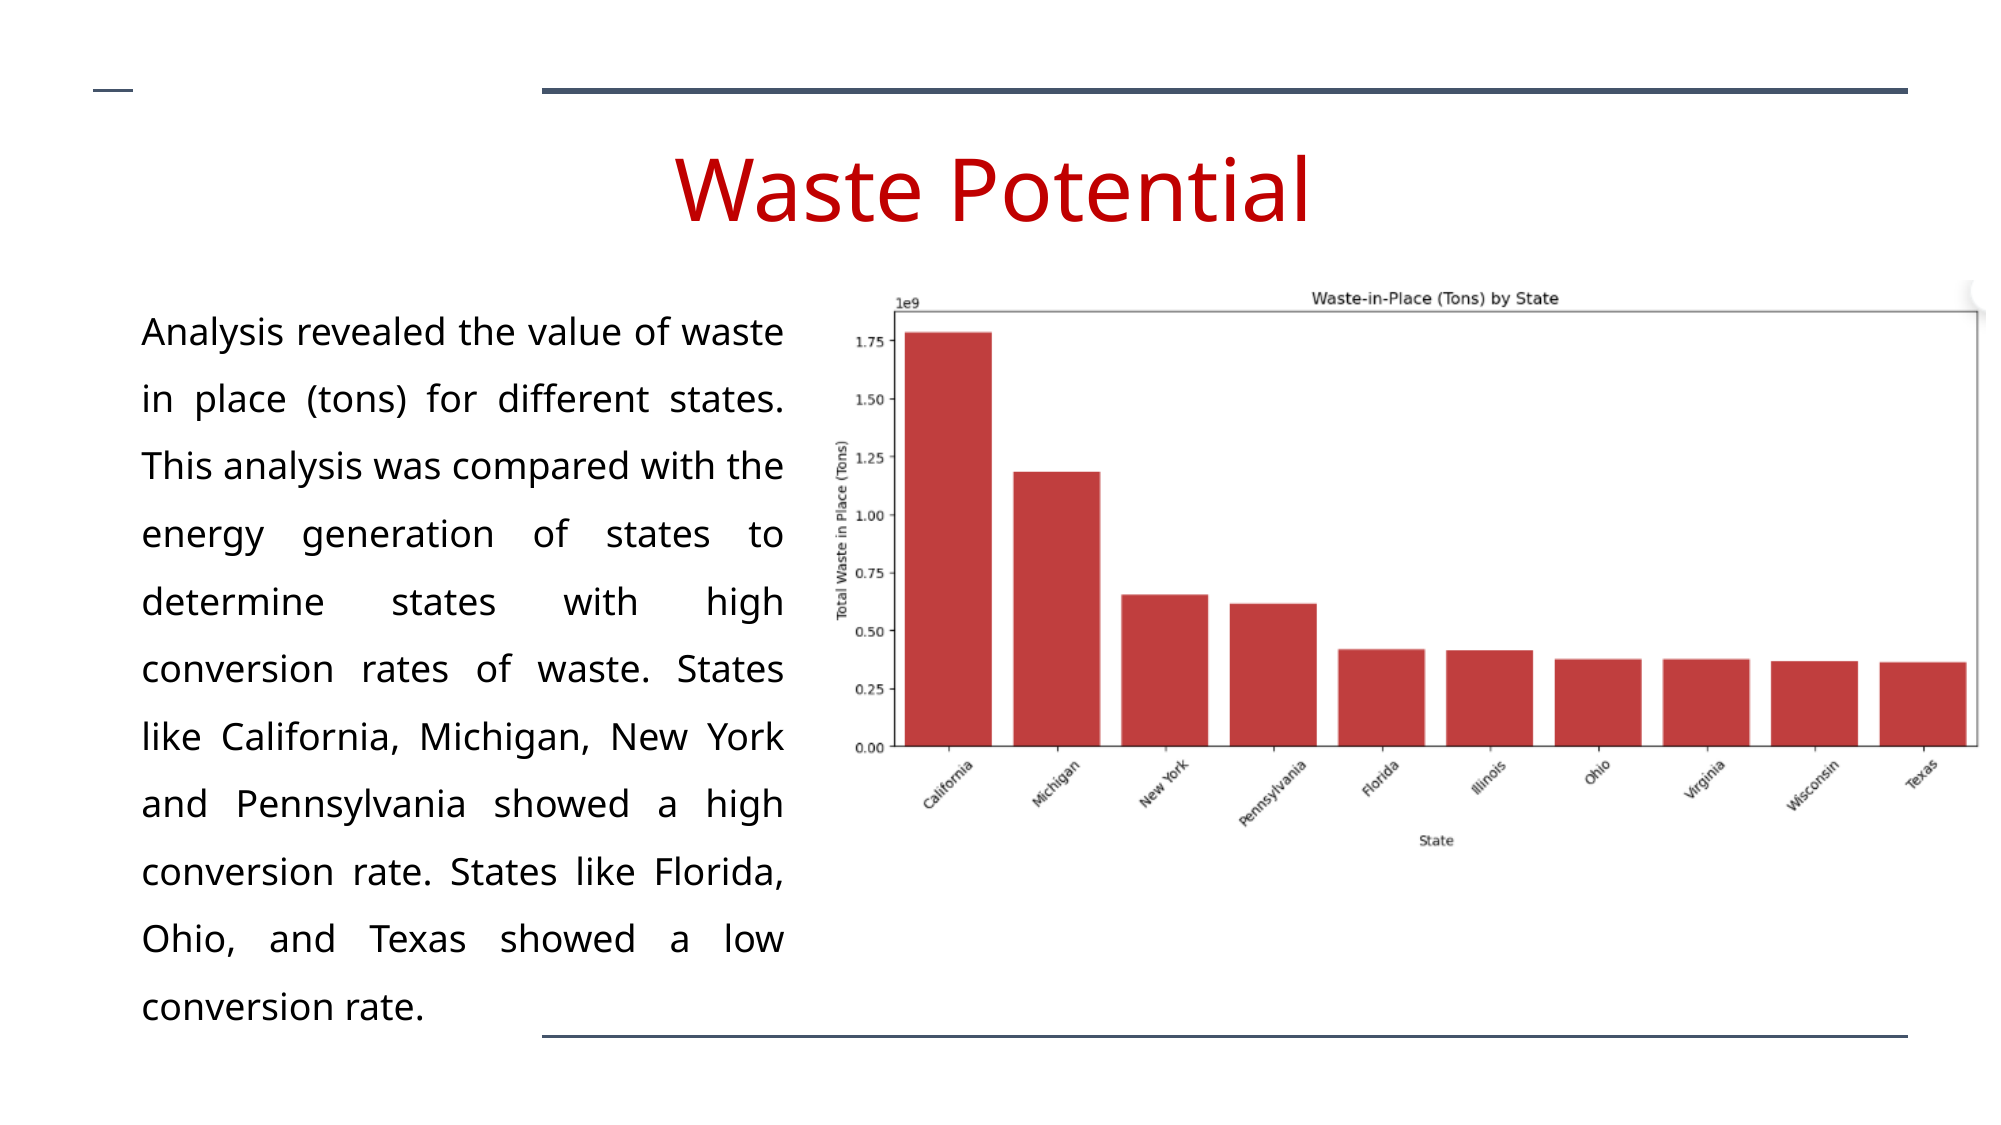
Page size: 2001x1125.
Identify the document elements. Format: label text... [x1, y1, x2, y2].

title Waste Potential [654, 125, 1346, 265]
list Analysis revealed the value of waste in place (tons) for different states. This analysis was compared with the energy generation of states to determine states with high conversion rates of waste. States like California, Michigan, New York and Pennsylvania showed a high conversion rate. States like Florida, Ohio, and Texas showed a low conversion rate. [90, 264, 806, 887]
picture [818, 280, 1986, 871]
